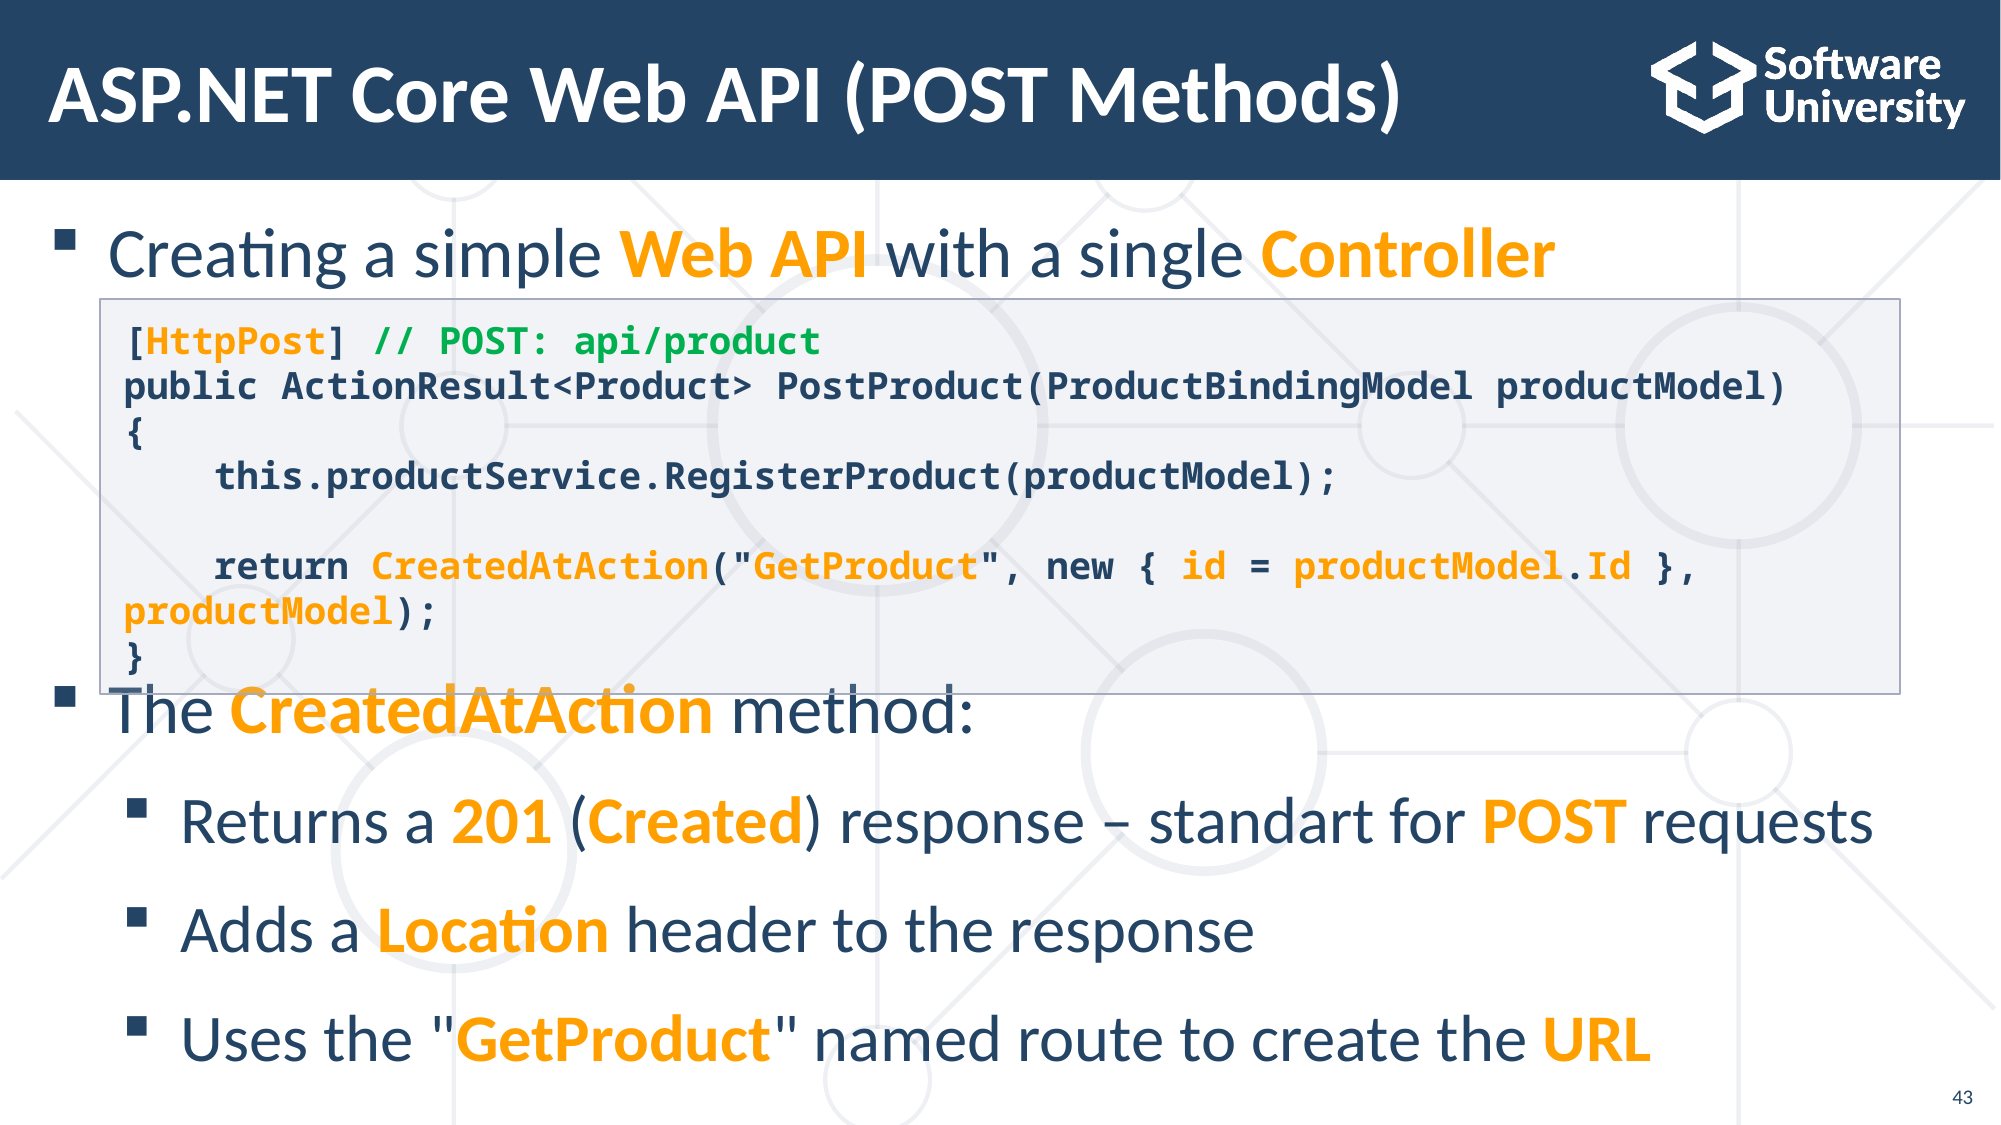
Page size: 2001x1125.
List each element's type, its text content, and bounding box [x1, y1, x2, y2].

slide_number 43 [1927, 1067, 1989, 1117]
list Creating a simple Web API with a single Controller The CreatedAtAction method: Returns a 201 (Created) response – standart for POST requests Adds a Location header to the response Uses the "GetProduct" named route to create the URL [31, 196, 1970, 1101]
picture [1651, 41, 1966, 134]
title ASP.NET Core Web API (POST Methods) [31, 16, 1625, 162]
text_box [HttpPost] // POST: api/product public ActionResult<Product> PostProduct(ProductBindingModel productModel) { this.productService.RegisterProduct(productModel); return CreatedAtAction("GetProduct", new { id = productModel.Id }, productModel); } [100, 299, 1900, 695]
